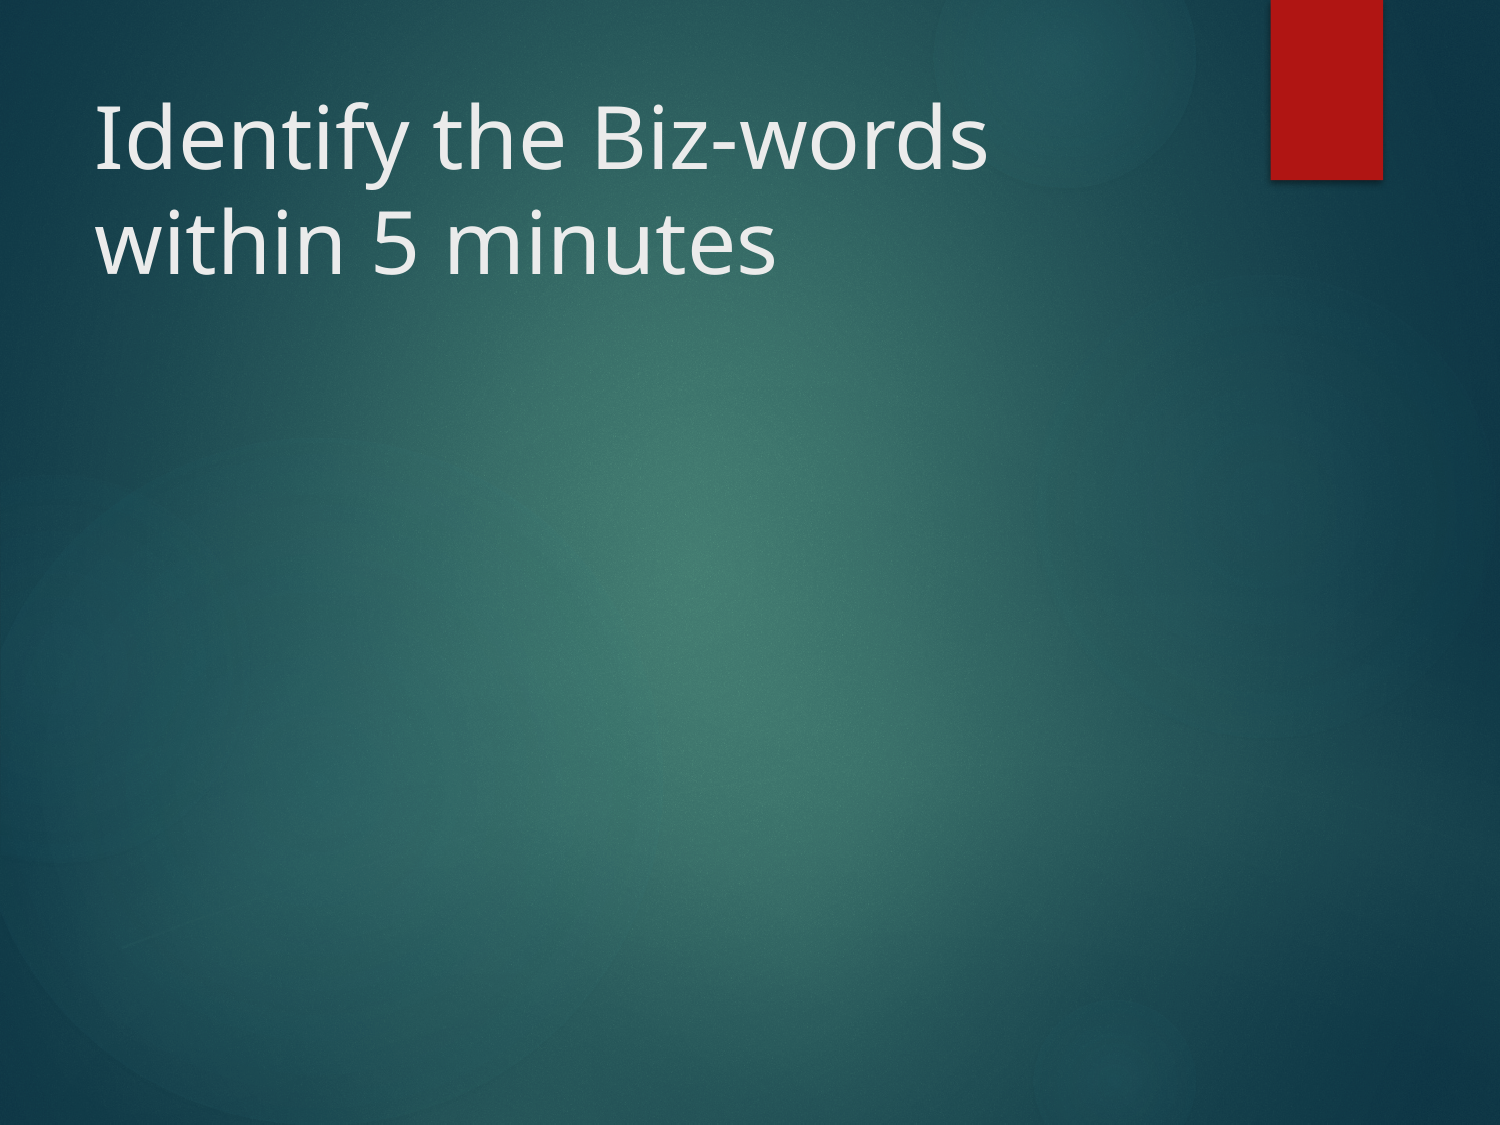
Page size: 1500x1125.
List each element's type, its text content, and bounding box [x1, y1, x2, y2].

title Identify the Biz-words within 5 minutes [79, 74, 1237, 304]
